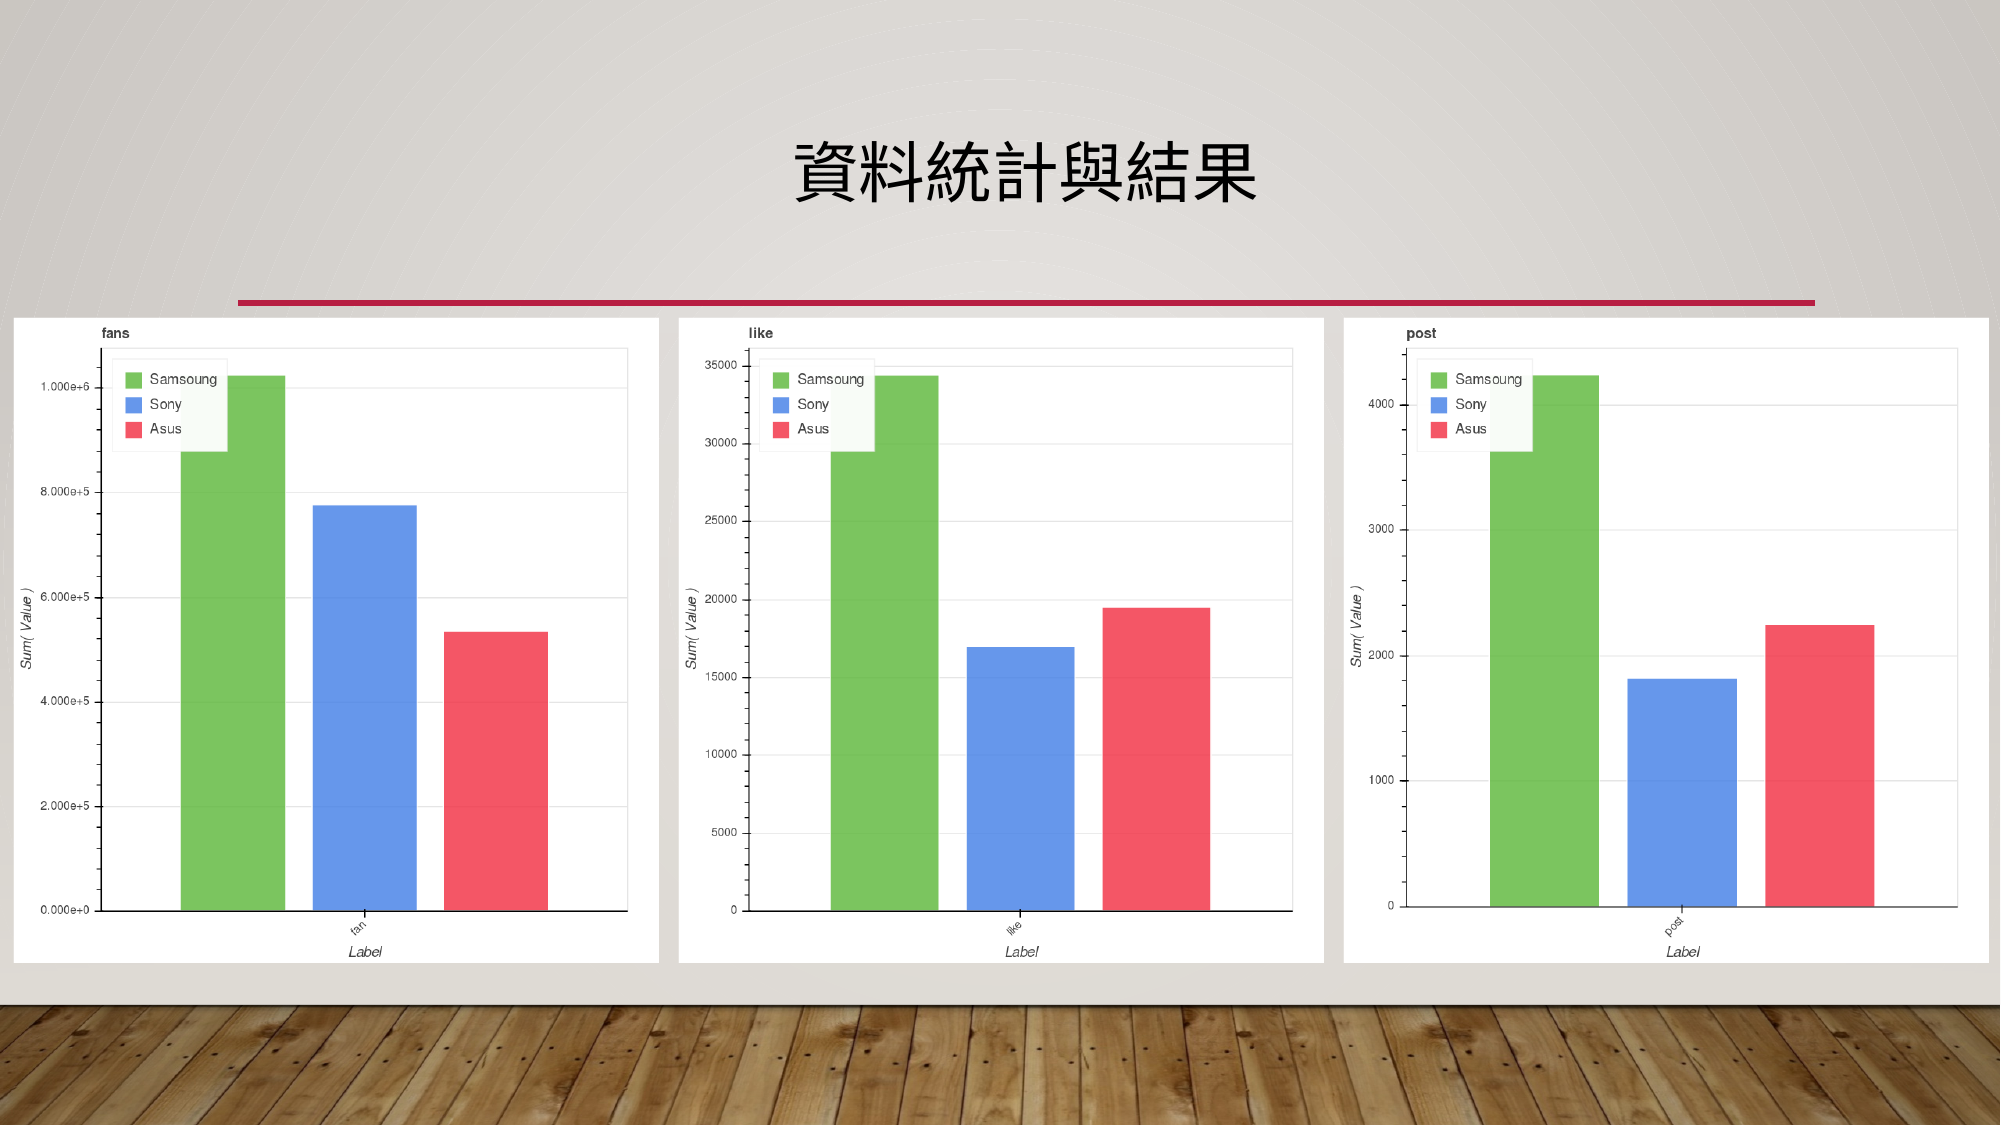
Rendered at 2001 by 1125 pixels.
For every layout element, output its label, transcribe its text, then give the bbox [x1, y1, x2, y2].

picture [1343, 317, 1990, 964]
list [12, 317, 659, 964]
picture [678, 317, 1324, 964]
title 資料統計與結果 [238, 131, 1814, 305]
picture [0, 1005, 2000, 1125]
